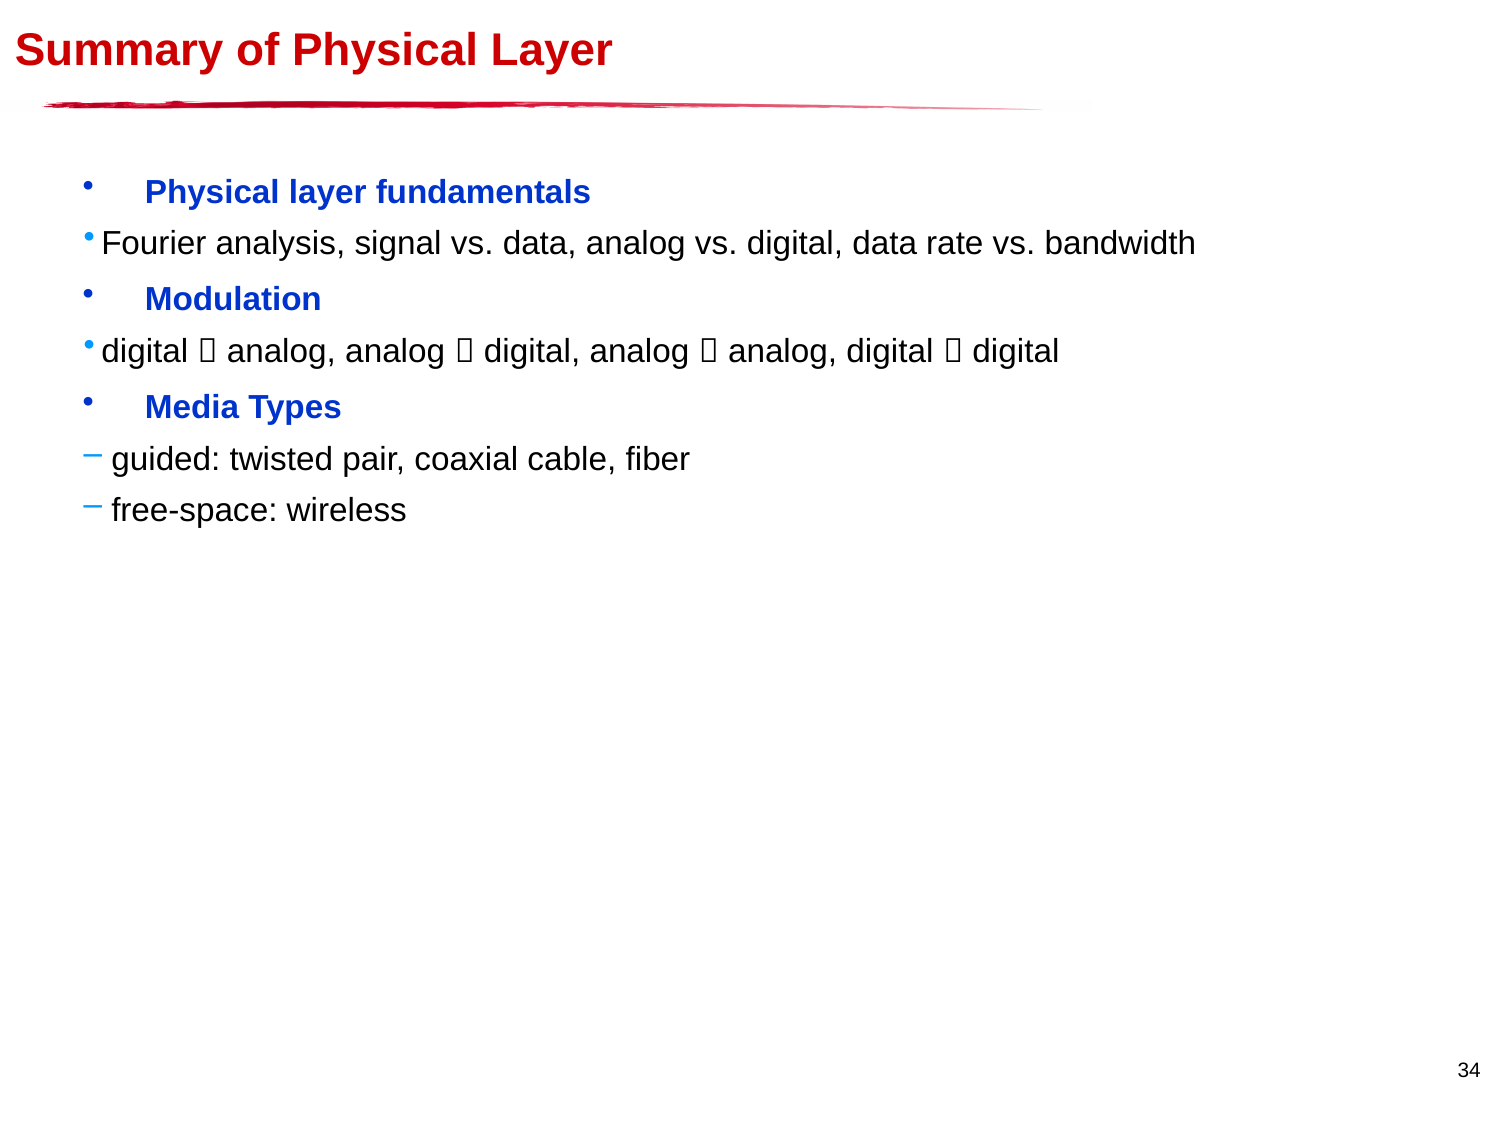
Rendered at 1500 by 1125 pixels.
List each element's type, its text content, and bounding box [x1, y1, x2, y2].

list Physical layer fundamentals Fourier analysis, signal vs. data, analog vs. digital, data rate vs. bandwidth Modulation digital  analog, analog  digital, analog  analog, digital  digital Media Types guided: twisted pair, coaxial cable, fiber free-space: wireless [50, 162, 1500, 1050]
title Summary of Physical Layer [0, 12, 1388, 125]
